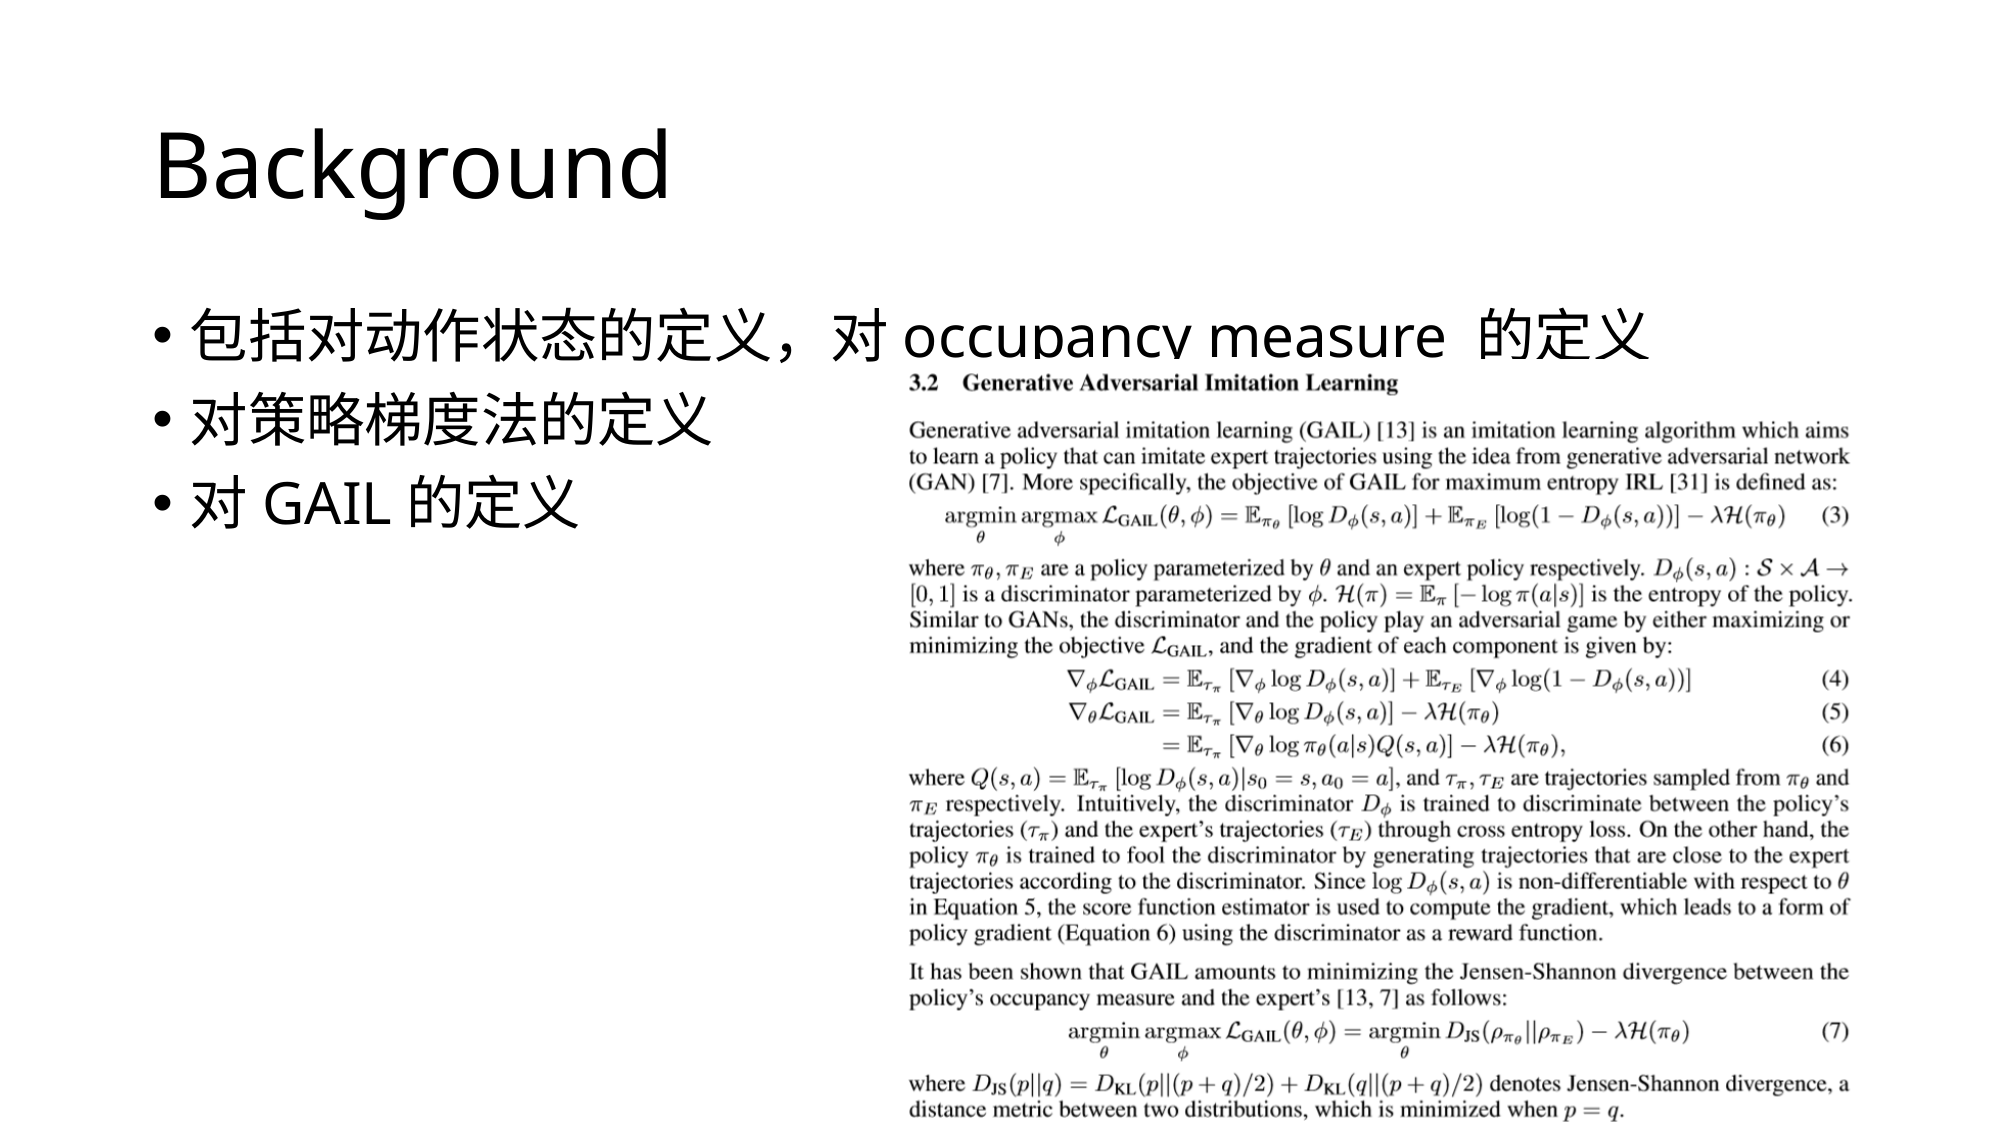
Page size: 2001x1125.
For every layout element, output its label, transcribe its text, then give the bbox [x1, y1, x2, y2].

picture [895, 359, 1863, 1125]
title Background [137, 59, 1863, 278]
list 包括对动作状态的定义，对occupancy measure 的定义 对策略梯度法的定义 对GAIL的定义 [137, 299, 1863, 1014]
